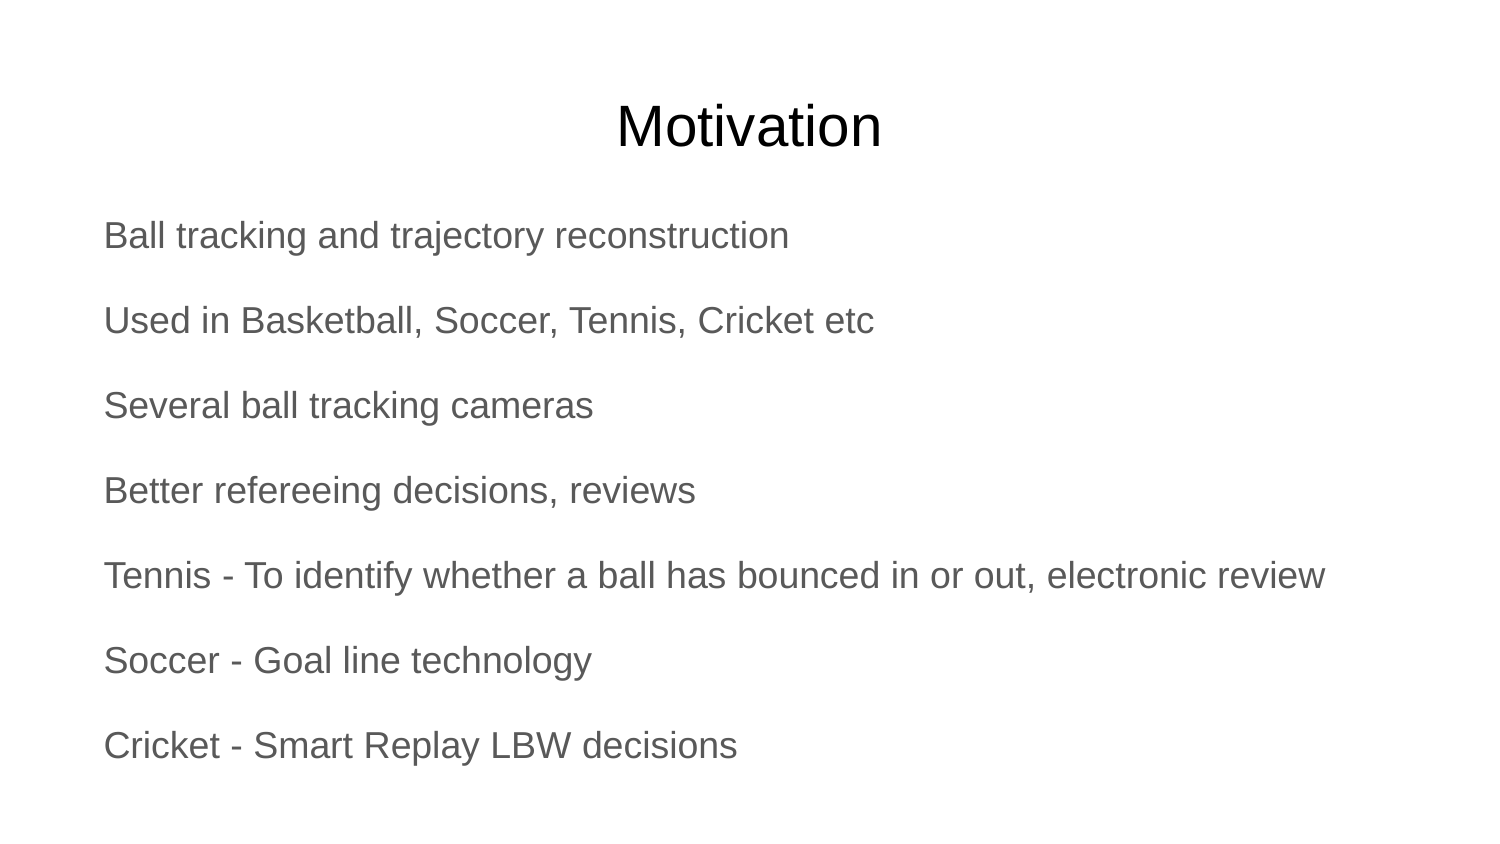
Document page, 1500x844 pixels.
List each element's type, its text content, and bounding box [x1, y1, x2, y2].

title Motivation [51, 72, 1449, 167]
list Ball tracking and trajectory reconstruction Used in Basketball, Soccer, Tennis, Cricket etc Several ball tracking cameras Better refereeing decisions, reviews Tennis - To identify whether a ball has bounced in or out, electronic review Soccer - Goal line technology Cricket - Smart Replay LBW decisions [51, 189, 1449, 750]
